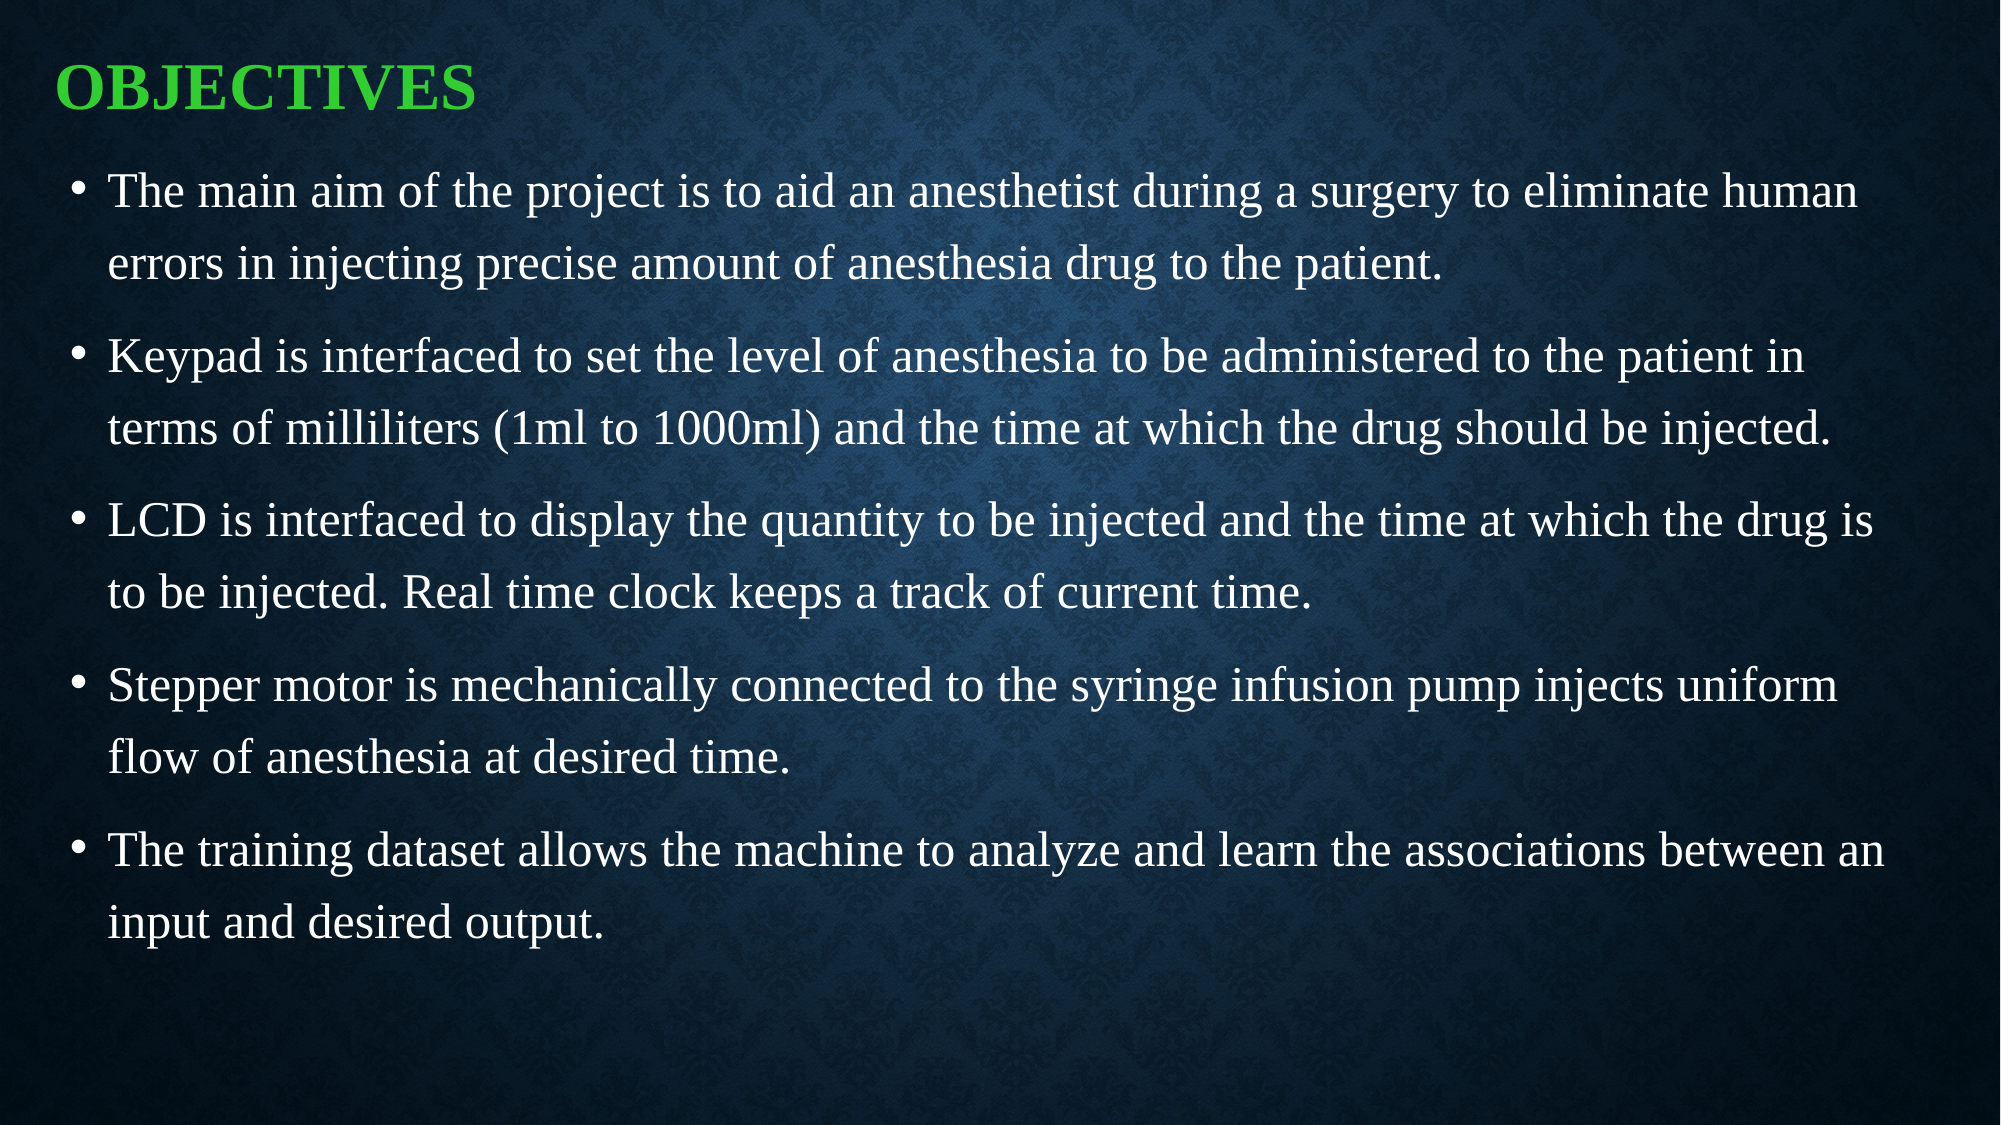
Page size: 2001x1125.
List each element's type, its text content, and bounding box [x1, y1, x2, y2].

list The main aim of the project is to aid an anesthetist during a surgery to eliminate human errors in injecting precise amount of anesthesia drug to the patient. Keypad is interfaced to set the level of anesthesia to be administered to the patient in terms of milliliters (1ml to 1000ml) and the time at which the drug should be injected. LCD is interfaced to display the quantity to be injected and the time at which the drug is to be injected. Real time clock keeps a track of current time. Stepper motor is mechanically connected to the syringe infusion pump injects uniform flow of anesthesia at desired time. The training dataset allows the machine to analyze and learn the associations between an input and desired output. [55, 137, 1940, 1104]
title objectives [0, 0, 533, 175]
